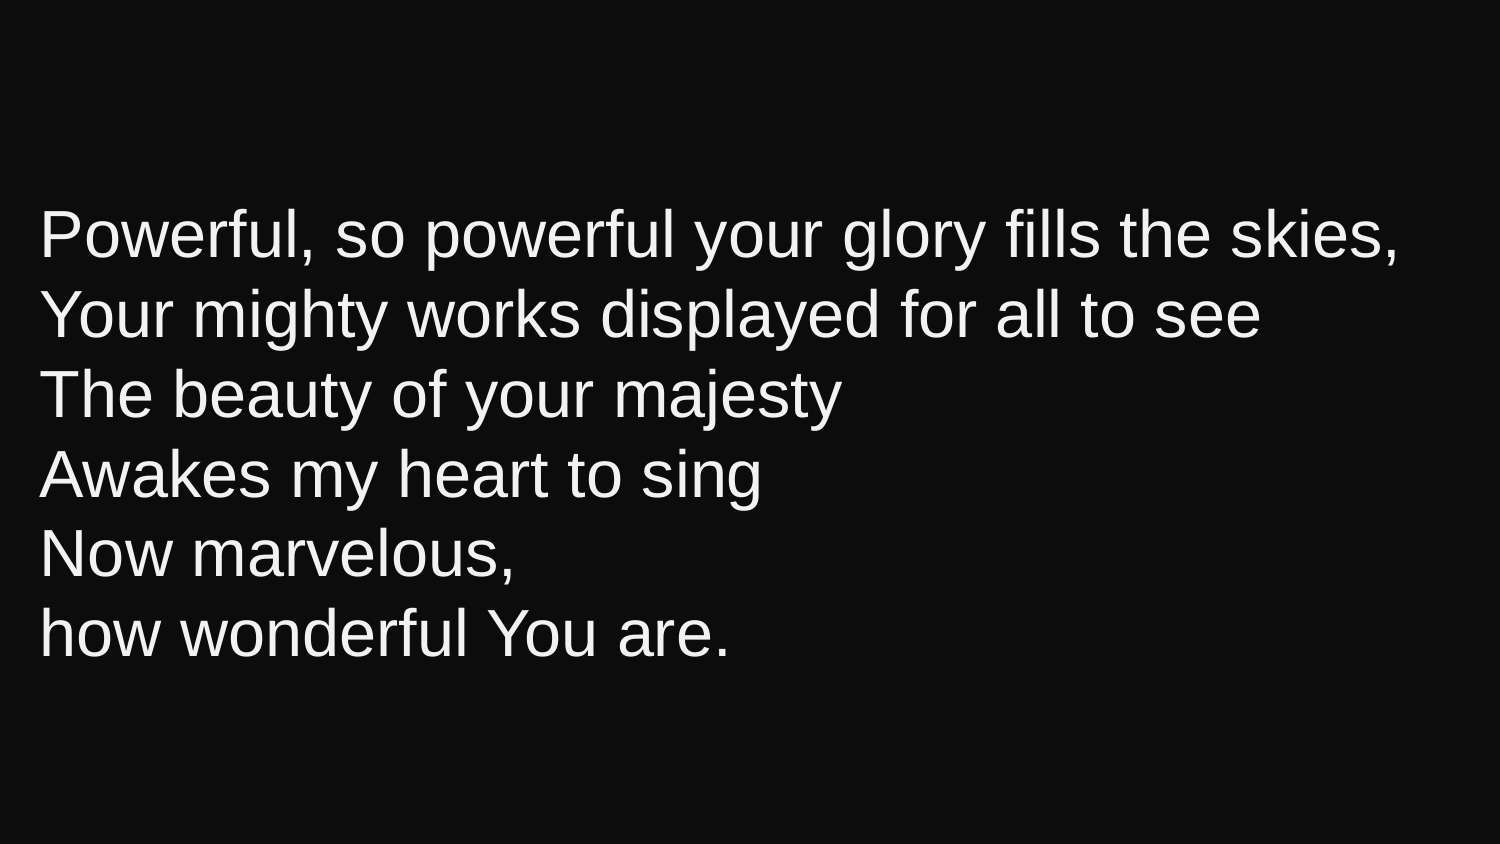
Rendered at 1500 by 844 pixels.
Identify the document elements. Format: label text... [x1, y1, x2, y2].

text_box Powerful, so powerful your glory fills the skies, Your mighty works displayed for all to see The beauty of your majesty Awakes my heart to sing Now marvelous, how wonderful You are. [39, 163, 1500, 698]
